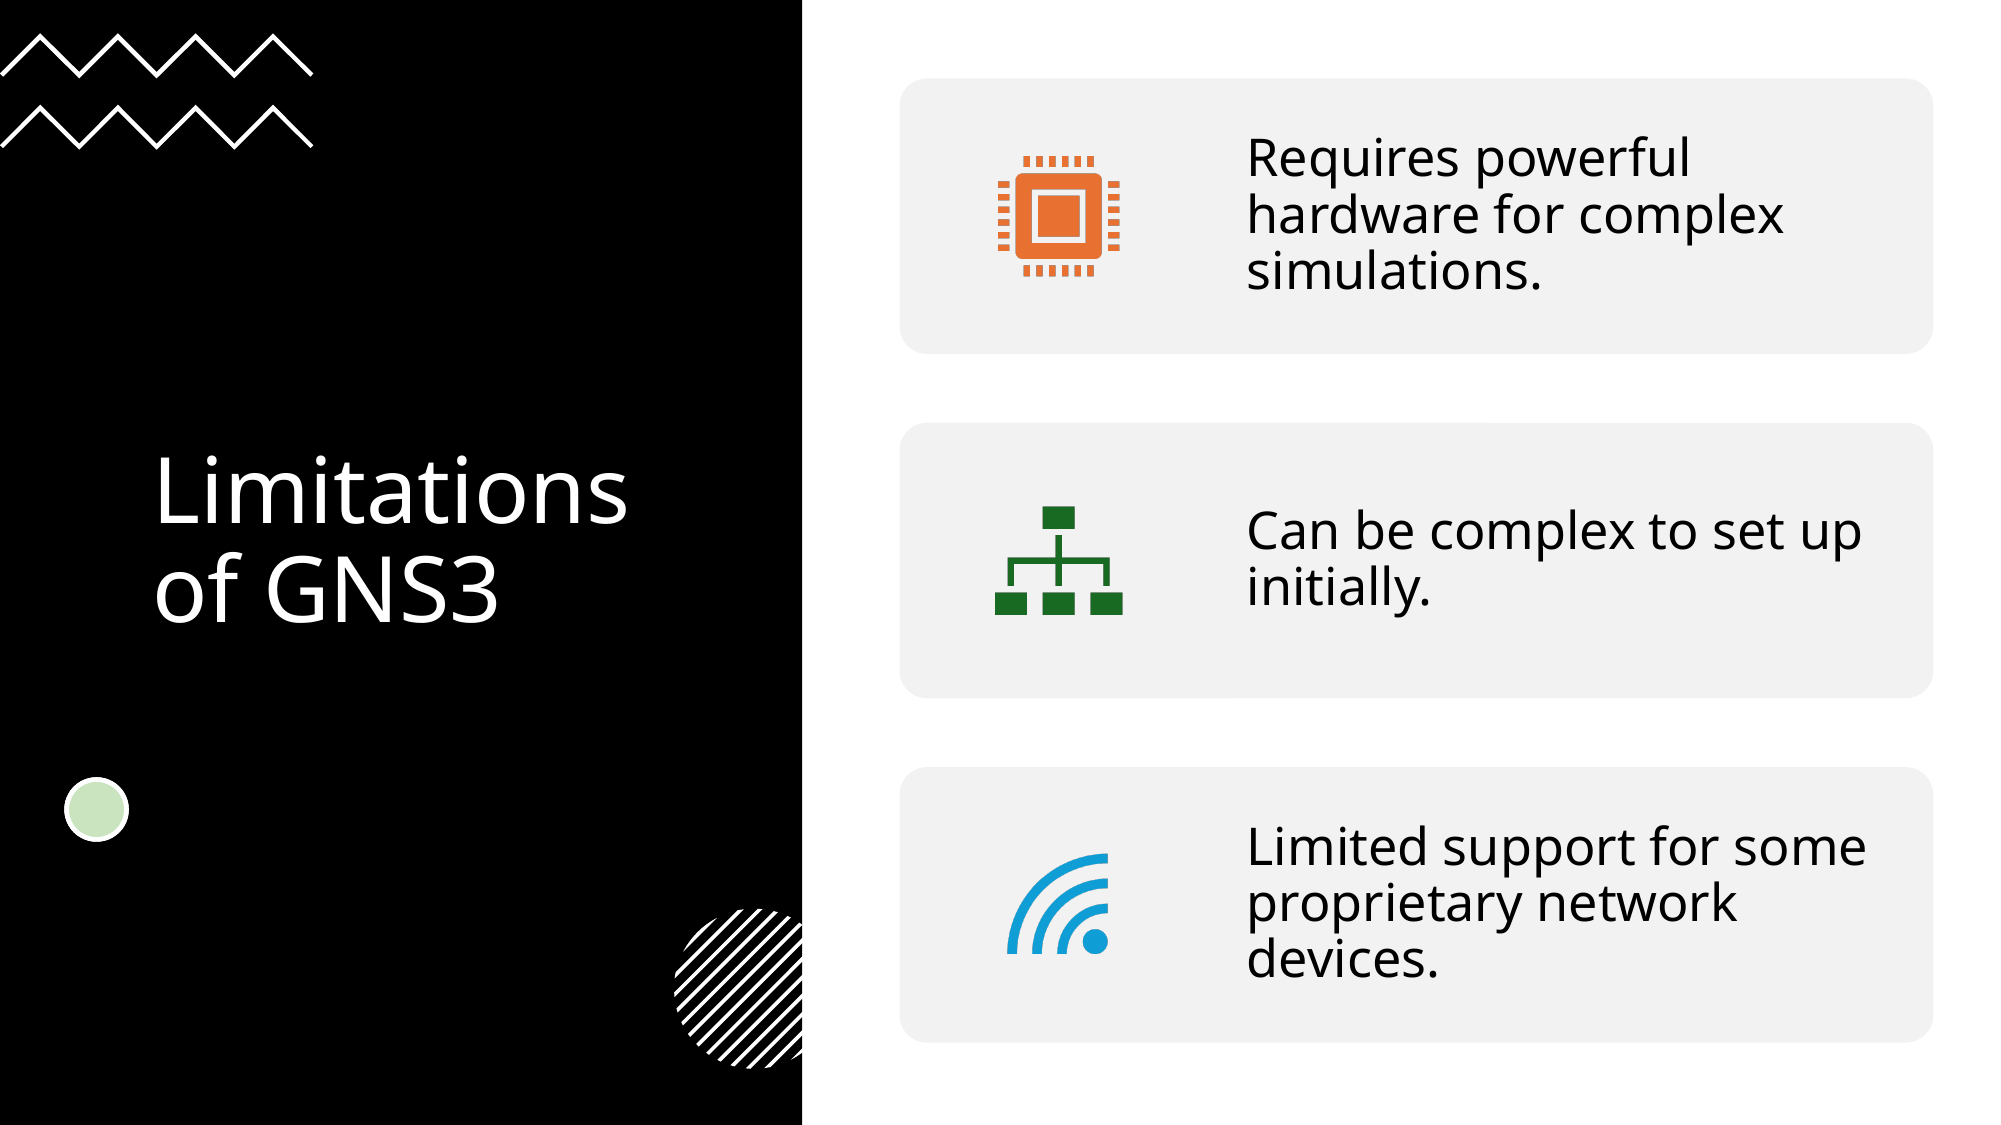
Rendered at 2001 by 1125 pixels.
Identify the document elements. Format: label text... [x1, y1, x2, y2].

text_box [0, 32, 314, 151]
title Limitations of GNS3 [137, 196, 663, 892]
text_box [804, 0, 2000, 1125]
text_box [673, 908, 835, 1070]
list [899, 77, 1934, 1044]
text_box [0, 0, 804, 1125]
text_box [65, 777, 129, 841]
